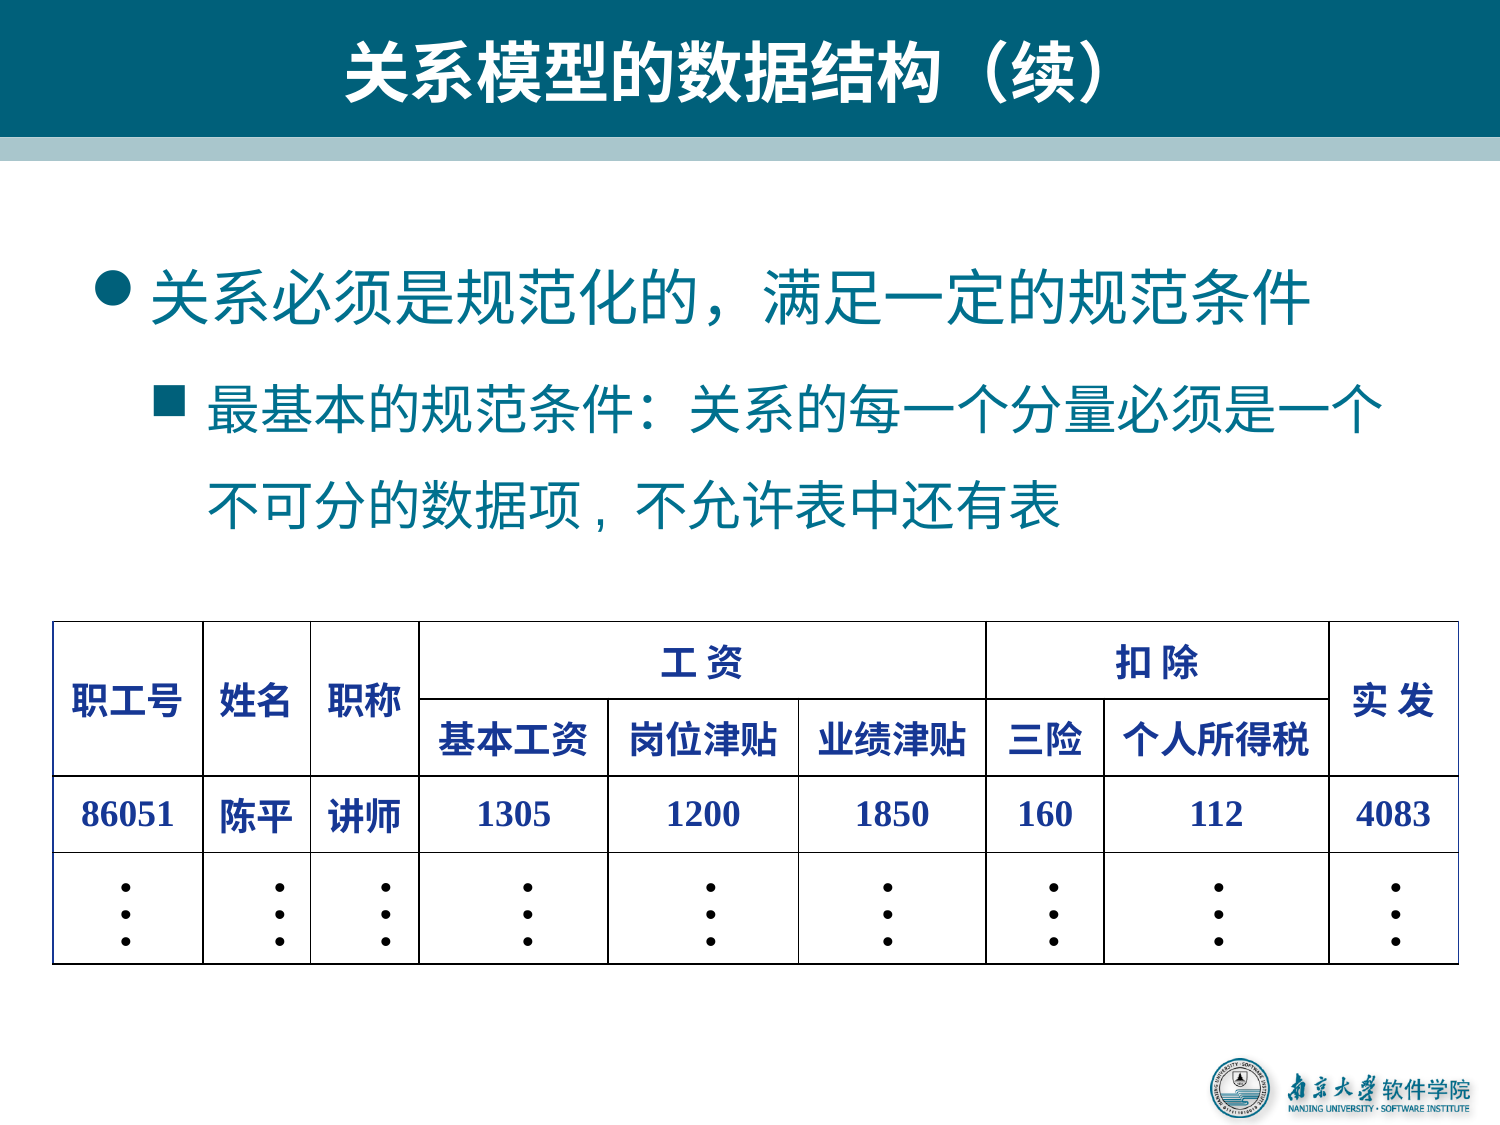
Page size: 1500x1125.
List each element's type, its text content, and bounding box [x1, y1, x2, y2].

picture [1213, 1058, 1470, 1118]
table_cell [420, 853, 607, 963]
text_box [360, 857, 402, 953]
table_header 职称 [311, 622, 418, 775]
table_cell [799, 853, 985, 963]
table_cell 1200 [609, 777, 798, 852]
table_cell [1105, 853, 1328, 963]
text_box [1369, 857, 1412, 953]
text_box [862, 857, 904, 953]
table_header 扣 除 [987, 622, 1328, 698]
table_cell [204, 853, 310, 963]
table_header 姓名 [204, 622, 310, 775]
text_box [253, 857, 296, 953]
table_cell 4083 [1330, 777, 1458, 852]
table_cell [1330, 853, 1458, 963]
picture [1210, 1095, 1230, 1118]
table_cell [609, 853, 798, 963]
table_cell 讲师 [311, 777, 418, 852]
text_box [1027, 857, 1070, 953]
table_cell [987, 853, 1103, 963]
table_cell 业绩津贴 [799, 700, 985, 775]
table_cell 岗位津贴 [609, 700, 798, 775]
table_cell [54, 853, 202, 963]
picture [1210, 1058, 1233, 1082]
table_cell 个人所得税 [1105, 700, 1328, 775]
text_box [1192, 857, 1235, 953]
title 关系模型的数据结构（续） [50, 24, 1438, 118]
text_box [100, 857, 142, 953]
table_header 工 资 [420, 622, 985, 698]
table_cell 86051 [54, 777, 202, 852]
table_cell 陈平 [204, 777, 310, 852]
table_cell 基本工资 [420, 700, 607, 775]
table_cell 三险 [987, 700, 1103, 775]
table_cell 160 [987, 777, 1103, 852]
list 关系必须是规范化的，满足一定的规范条件 最基本的规范条件：关系的每一个分量必须是一个不可分的数据项, 不允许表中还有表 [75, 172, 1425, 587]
table_cell 1850 [799, 777, 985, 852]
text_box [685, 857, 727, 953]
table_cell 112 [1105, 777, 1328, 852]
table_header 职工号 [54, 622, 202, 775]
table_cell [311, 853, 418, 963]
table_header 实 发 [1330, 622, 1458, 775]
table_cell 1305 [420, 777, 607, 852]
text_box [501, 857, 544, 953]
